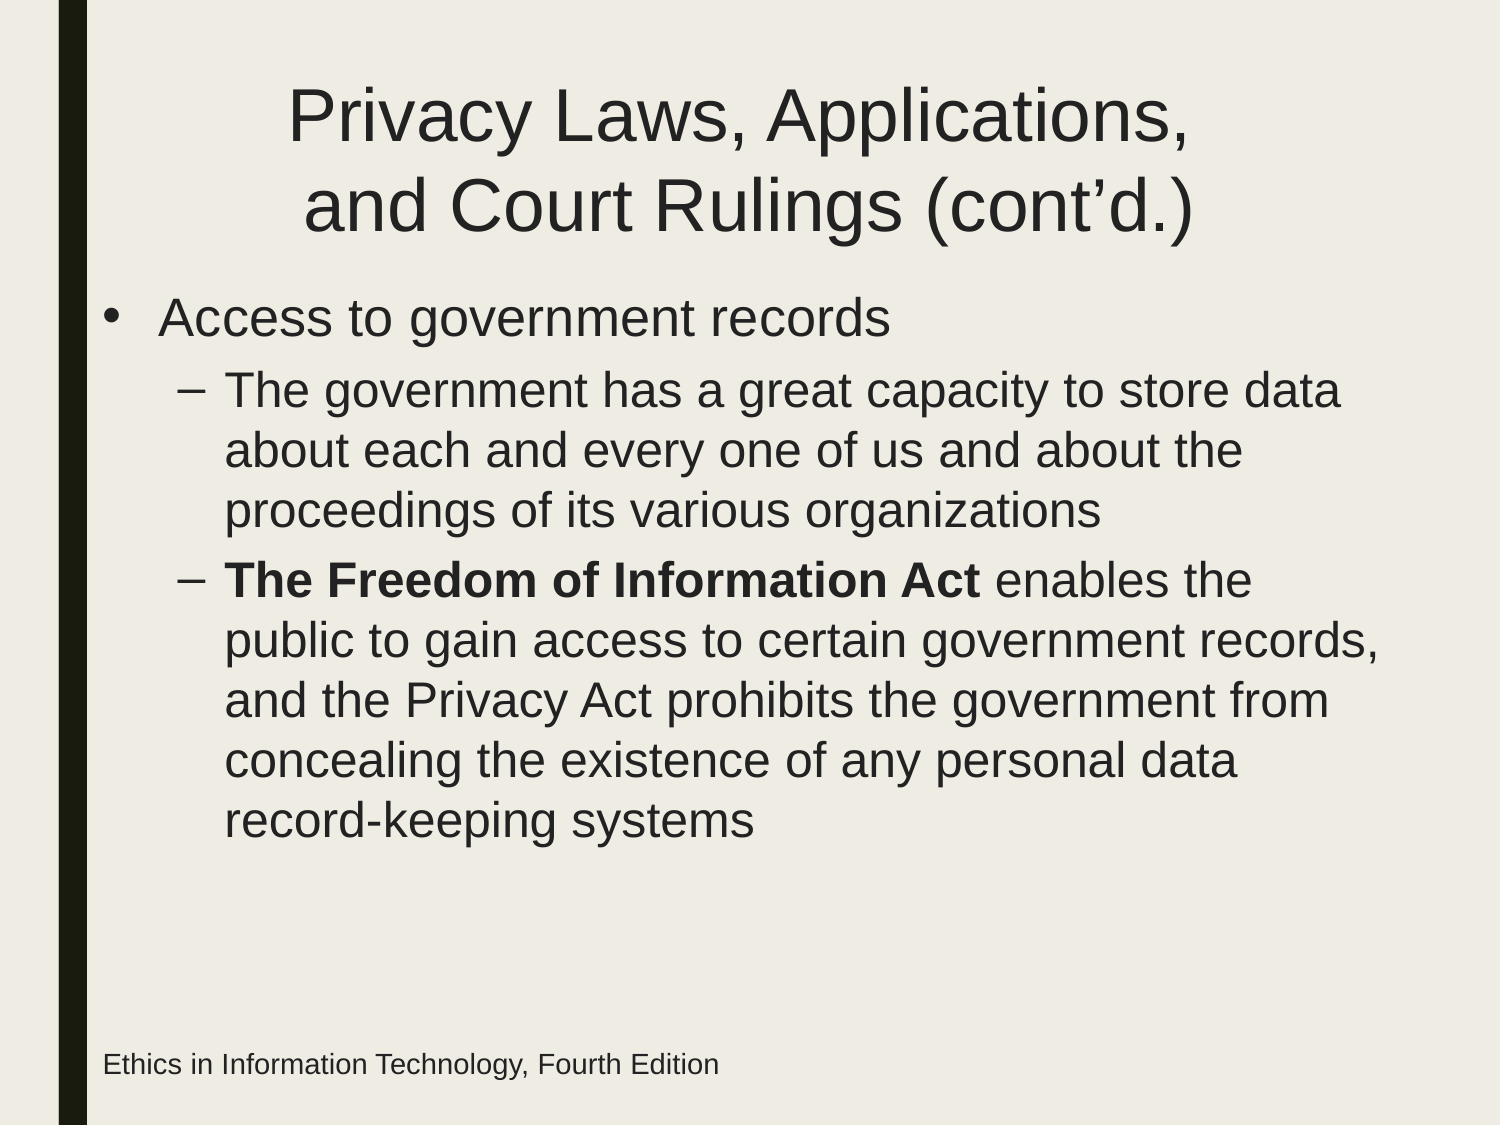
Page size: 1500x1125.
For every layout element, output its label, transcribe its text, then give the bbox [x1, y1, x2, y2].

list Access to government records The government has a great capacity to store data about each and every one of us and about the proceedings of its various organizations The Freedom of Information Act enables the public to gain access to certain government records, and the Privacy Act prohibits the government from concealing the existence of any personal data record-keeping systems [87, 275, 1413, 1025]
title Privacy Laws, Applications, and Court Rulings (cont’d.) [87, 62, 1413, 250]
text_box Ethics in Information Technology, Fourth Edition [87, 1037, 1413, 1100]
